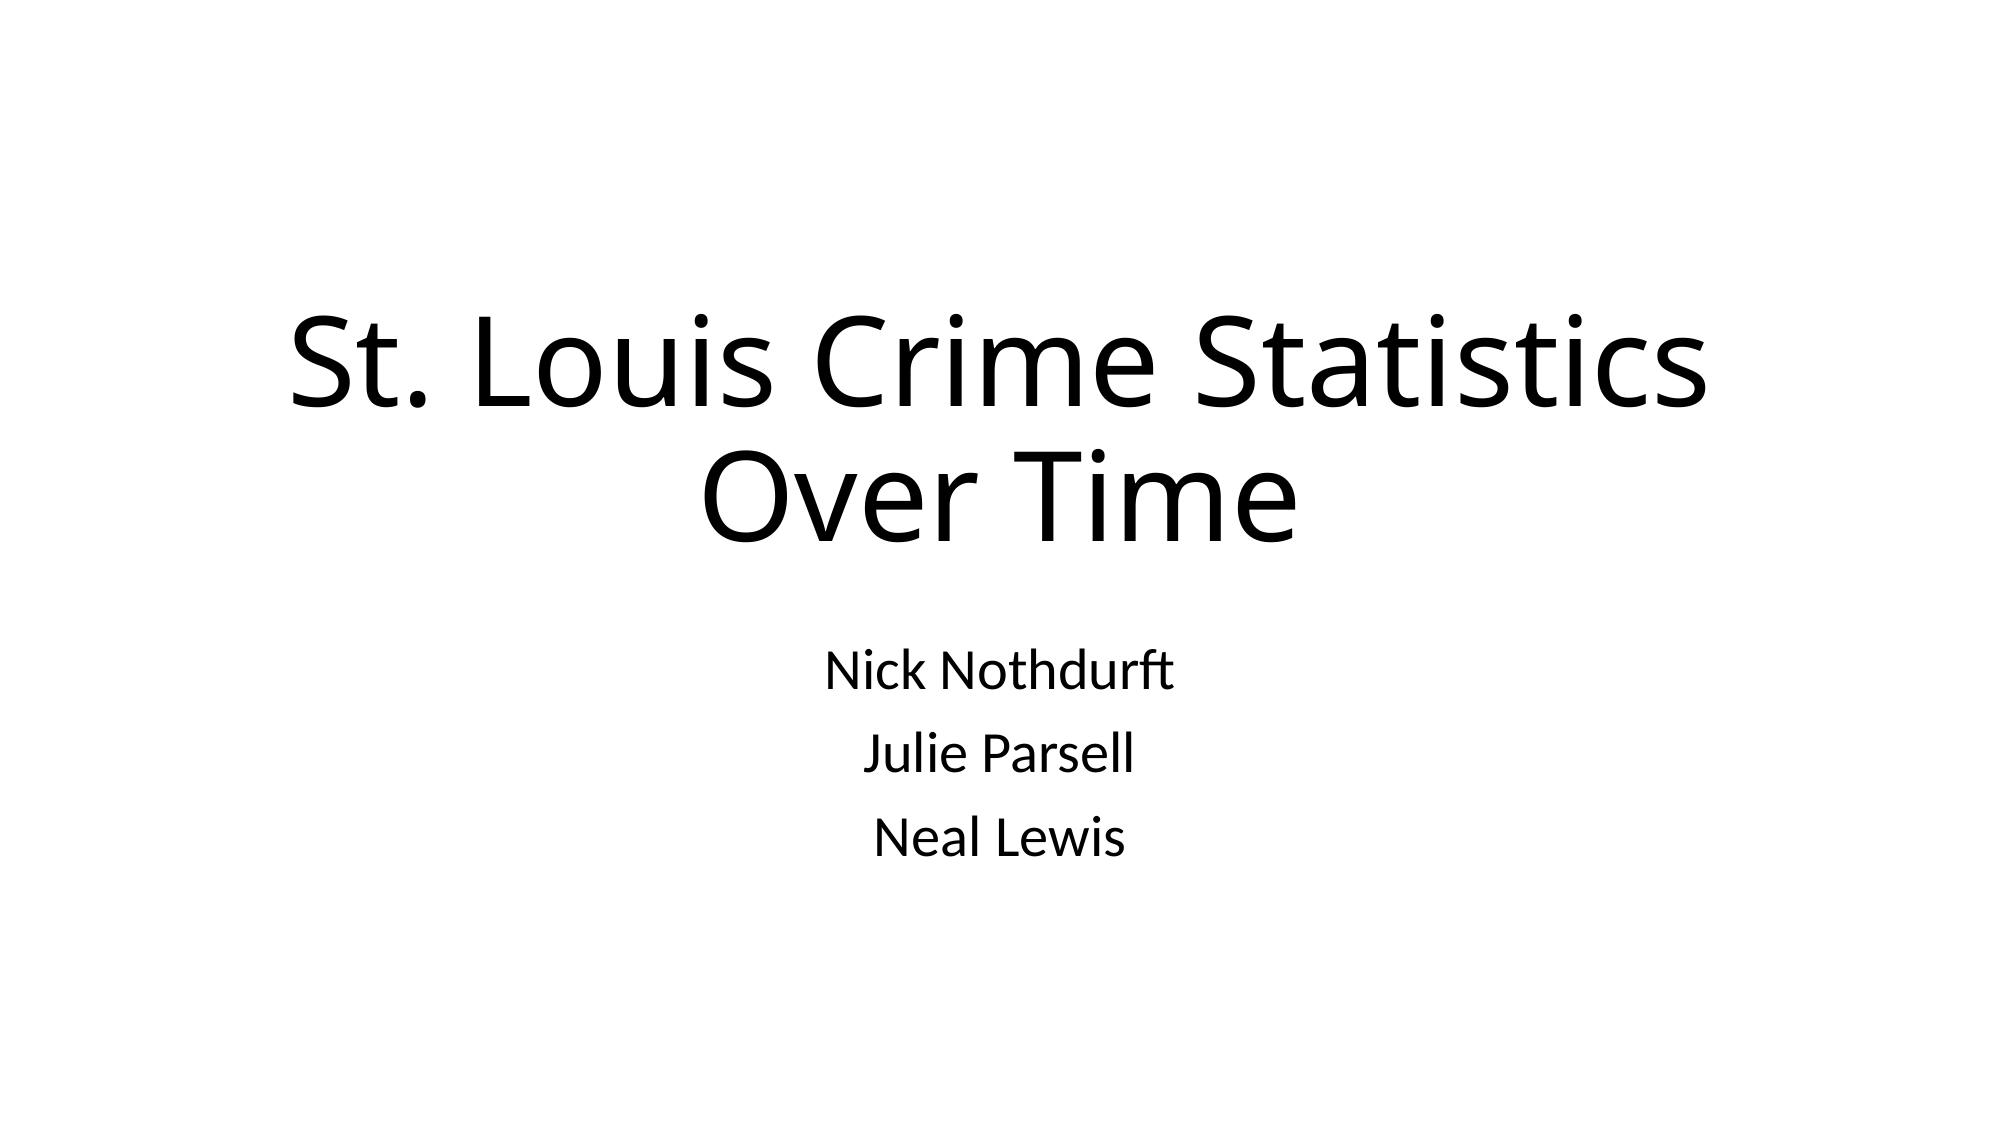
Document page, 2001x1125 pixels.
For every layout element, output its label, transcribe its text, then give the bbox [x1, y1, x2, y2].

title St. Louis Crime Statistics Over Time [249, 184, 1750, 576]
subtitle Nick Nothdurft Julie Parsell Neal Lewis [249, 631, 1750, 941]
